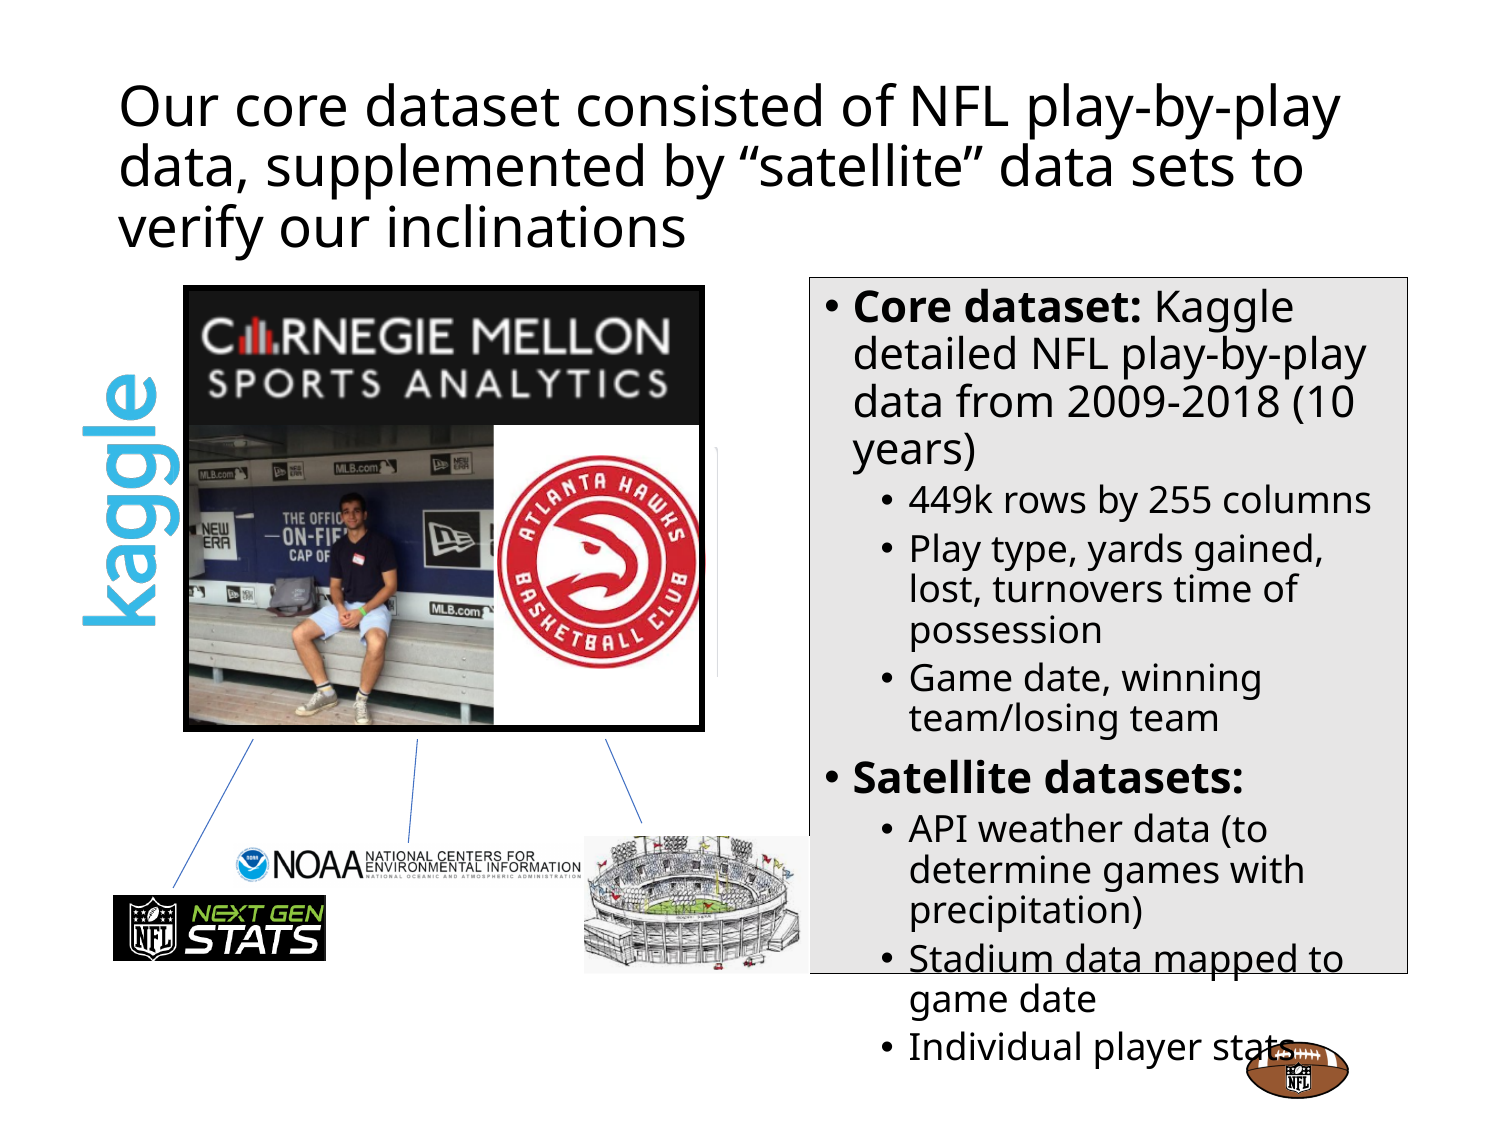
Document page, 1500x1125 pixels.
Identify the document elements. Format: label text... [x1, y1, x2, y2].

picture [5, 375, 257, 625]
title Our core dataset consisted of NFL play-by-play data, supplemented by “satellite” data sets to verify our inclinations [103, 59, 1429, 278]
list Core dataset: Kaggle detailed NFL play-by-play data from 2009-2018 (10 years) 449k rows by 255 columns Play type, yards gained, lost, turnovers time of possession Game date, winning team/losing team Satellite datasets: API weather data (to determine games with precipitation) Stadium data mapped to game date Individual player stats [809, 277, 1408, 974]
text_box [113, 288, 810, 974]
picture [1246, 1039, 1350, 1100]
